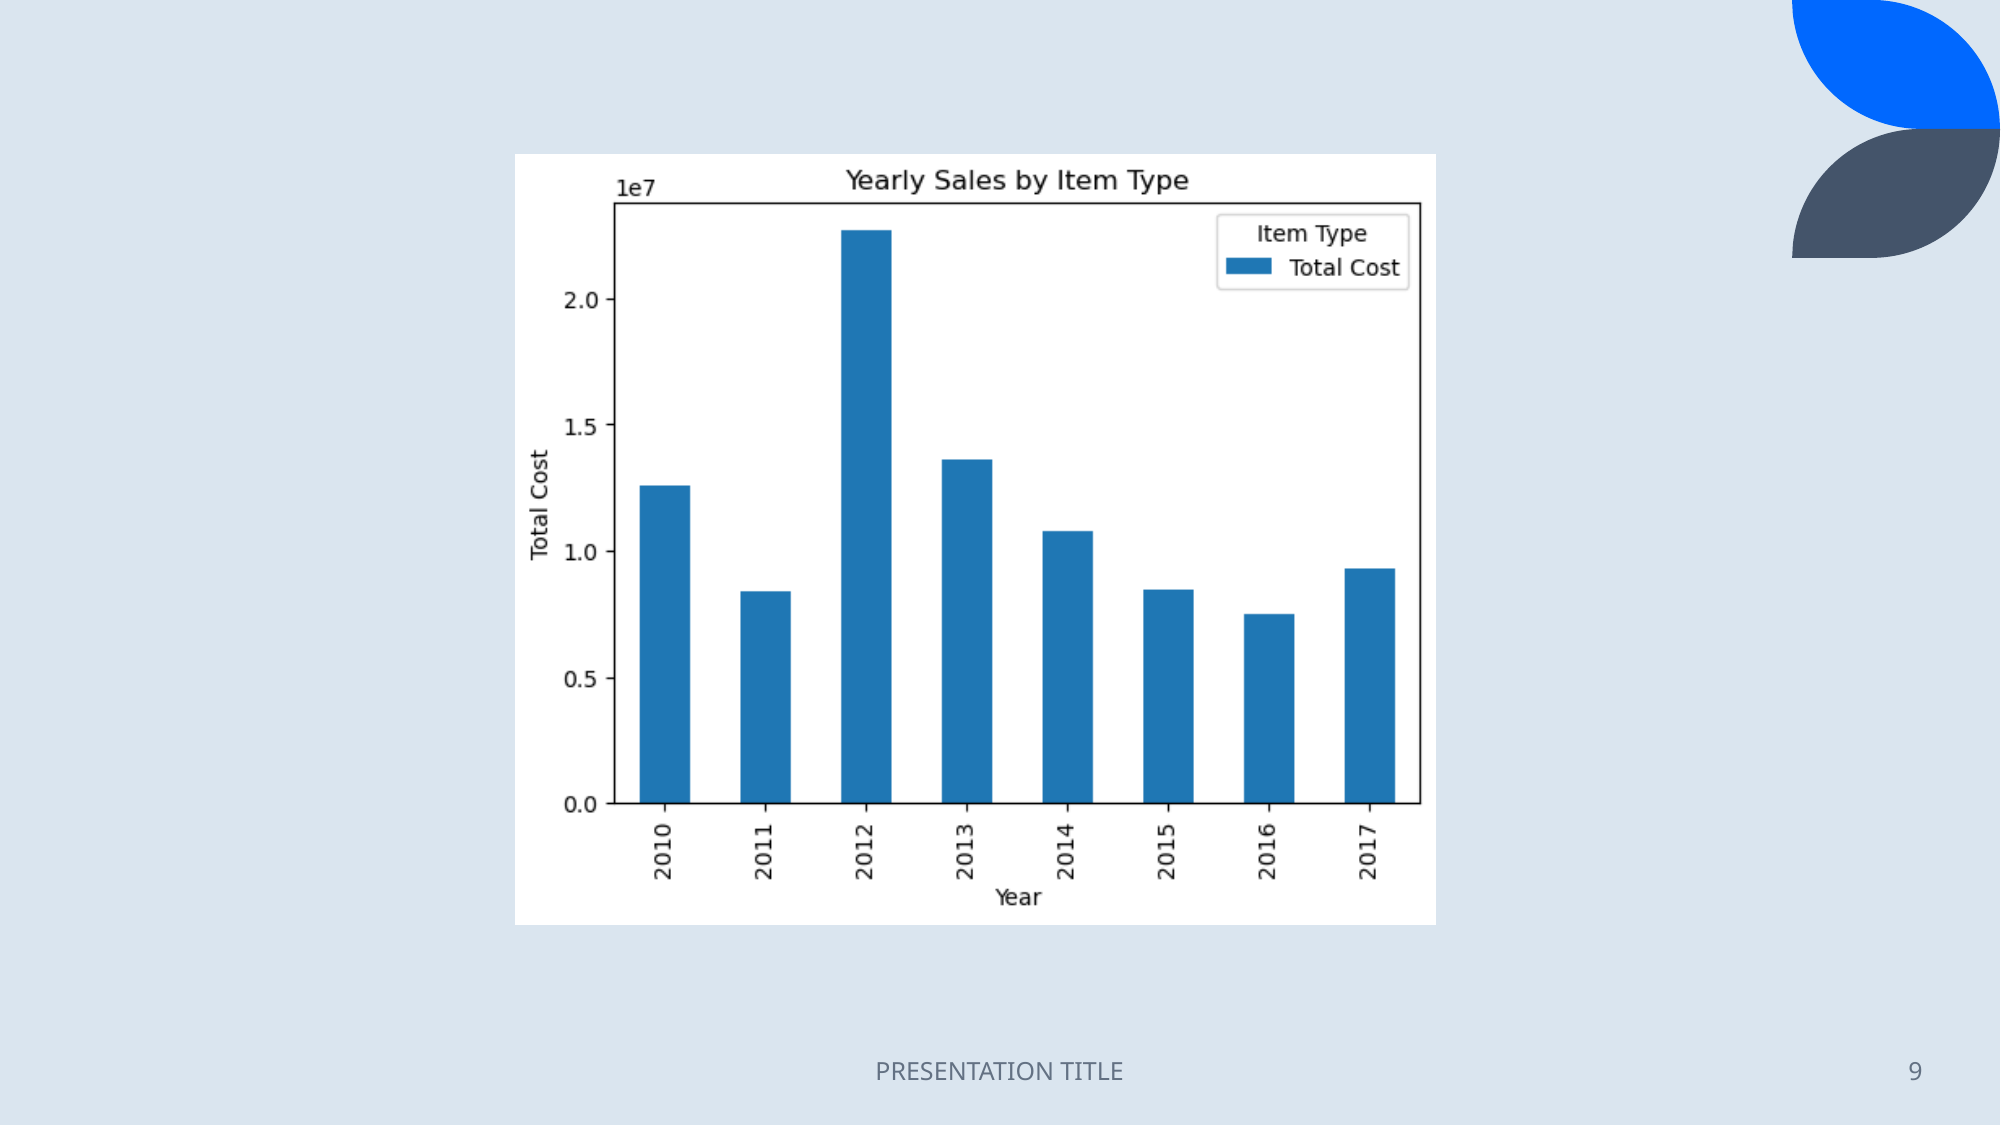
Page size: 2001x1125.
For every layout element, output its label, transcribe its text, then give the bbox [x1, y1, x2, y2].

footer PRESENTATION TITLE [662, 1042, 1338, 1103]
picture [514, 154, 1436, 925]
slide_number 9 [1665, 1042, 1938, 1103]
